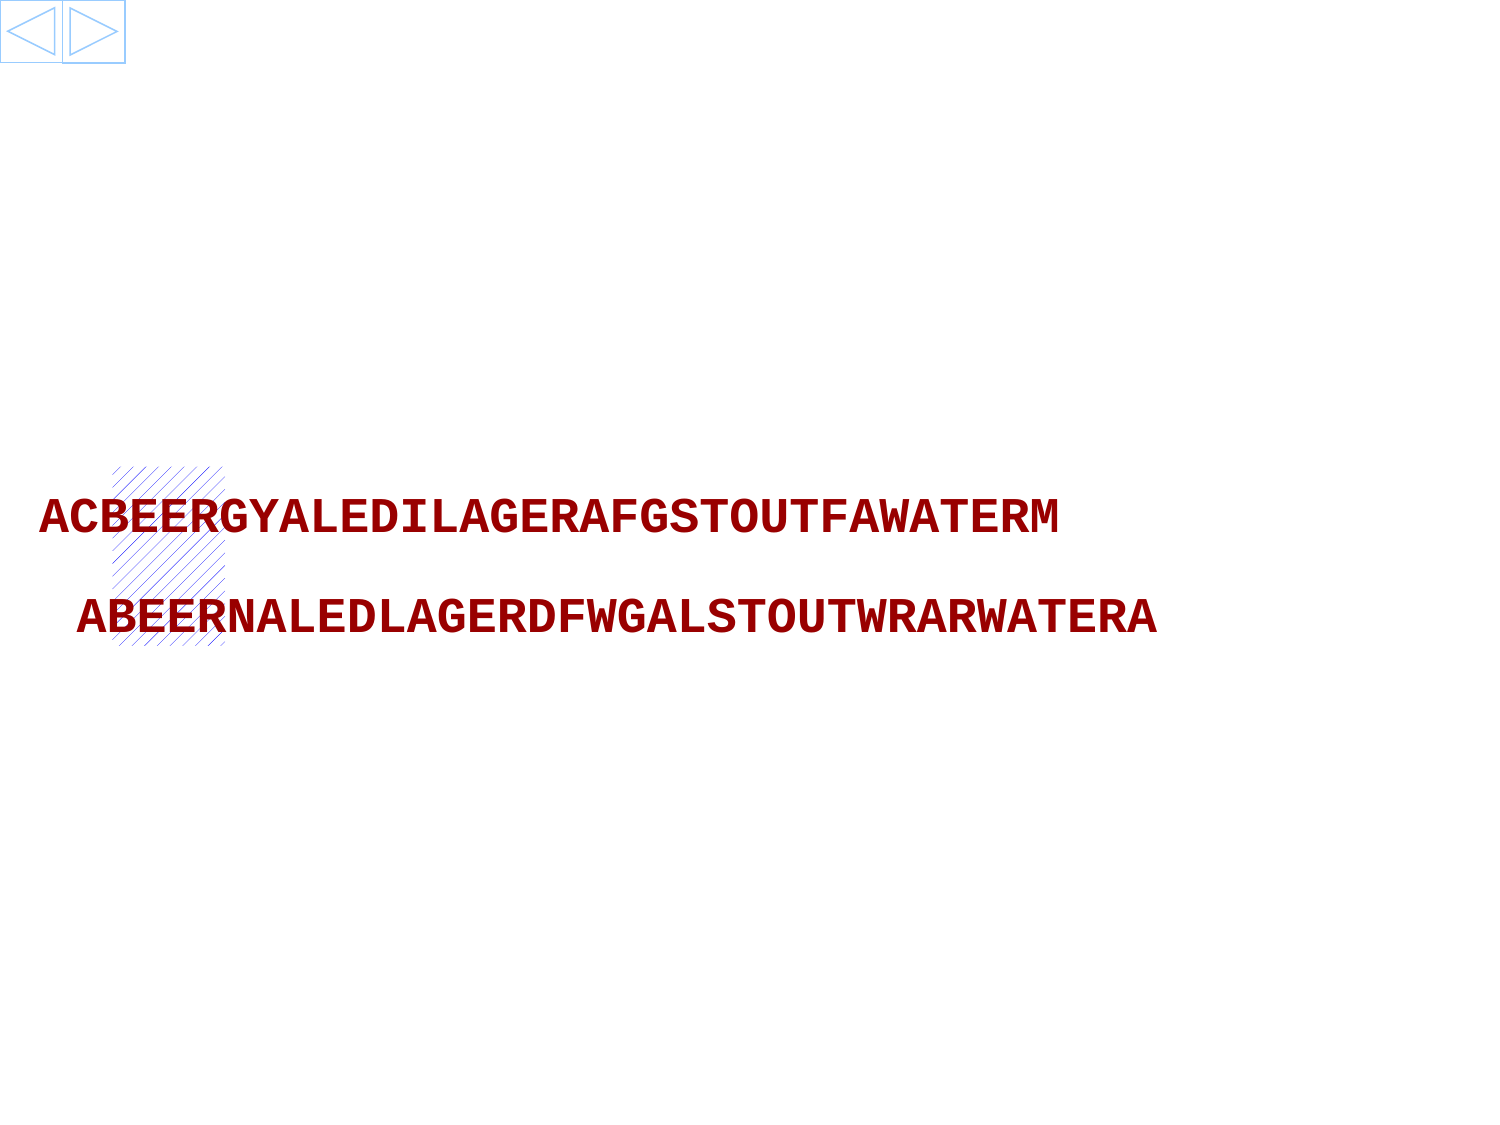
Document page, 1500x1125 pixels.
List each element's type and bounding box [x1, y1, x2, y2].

text_box [24, 424, 1074, 551]
text_box [112, 560, 225, 573]
text_box [62, 0, 125, 64]
text_box [0, 0, 62, 63]
text_box [62, 574, 1171, 688]
